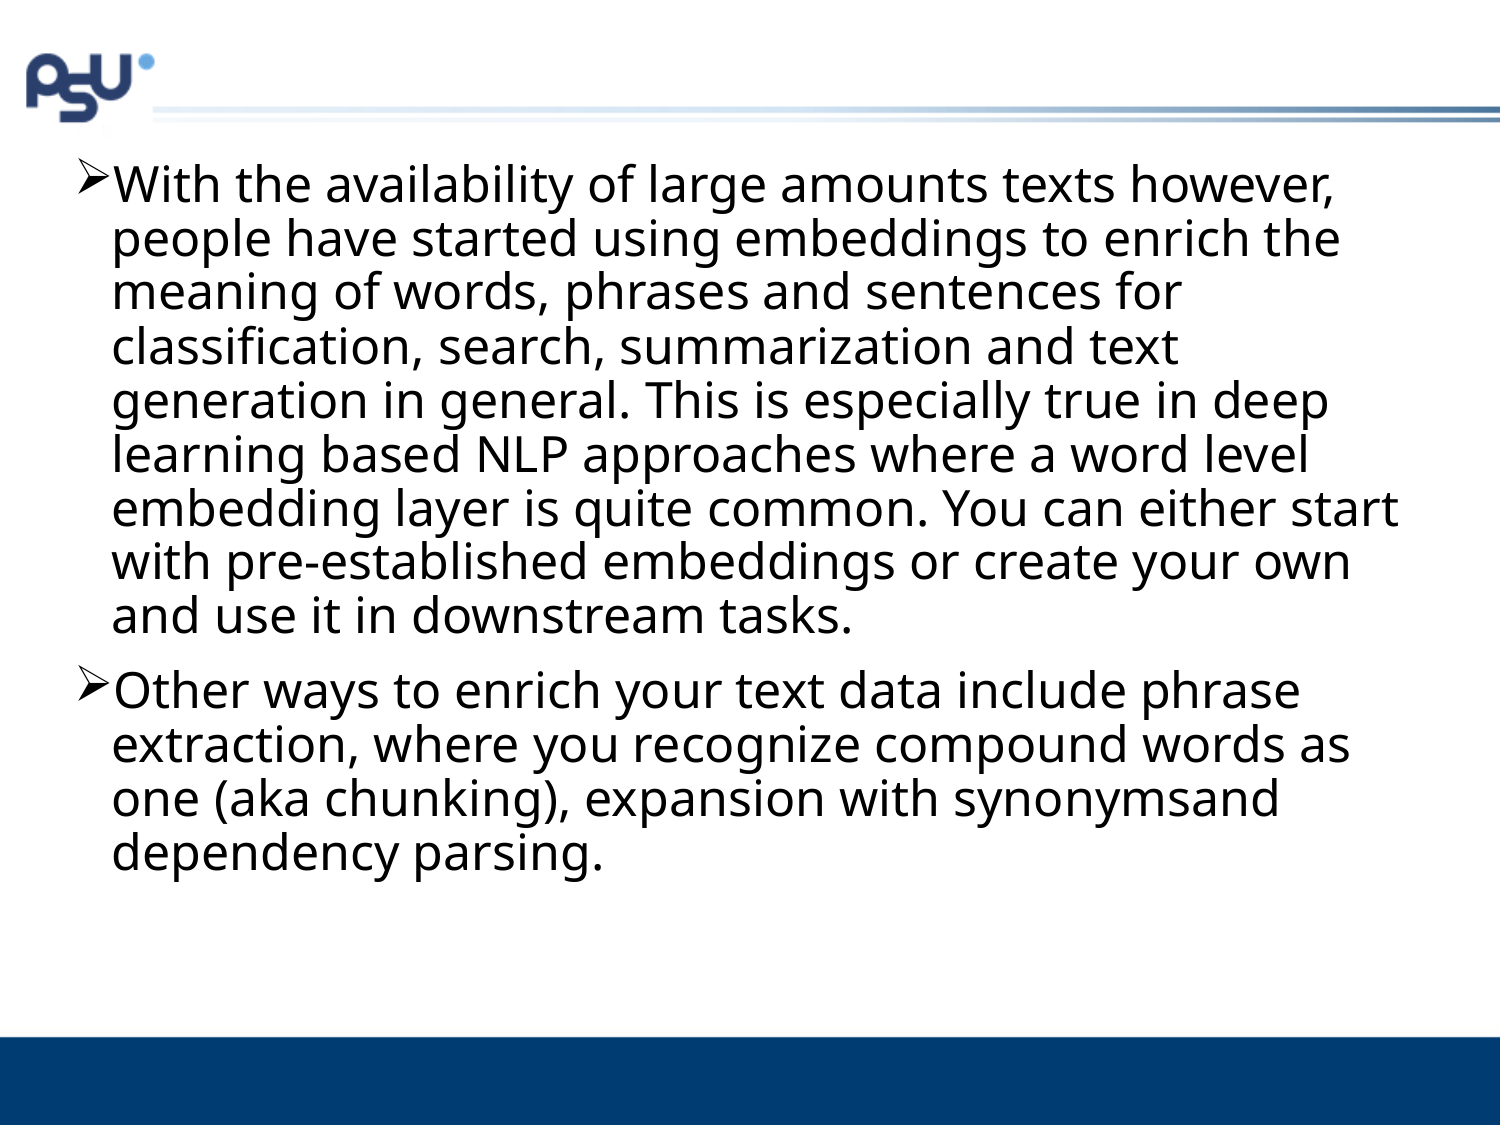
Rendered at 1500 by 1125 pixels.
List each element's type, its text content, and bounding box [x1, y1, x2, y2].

picture [0, 0, 1500, 1125]
list With the availability of large amounts texts however, people have started using embeddings to enrich the meaning of words, phrases and sentences for classification, search, summarization and text generation in general. This is especially true in deep learning based NLP approaches where a word level embedding layer is quite common. You can either start with pre-established embeddings or create your own and use it in downstream tasks. Other ways to enrich your text data include phrase extraction, where you recognize compound words as one (aka chunking), expansion with synonymsand dependency parsing. [59, 151, 1446, 968]
